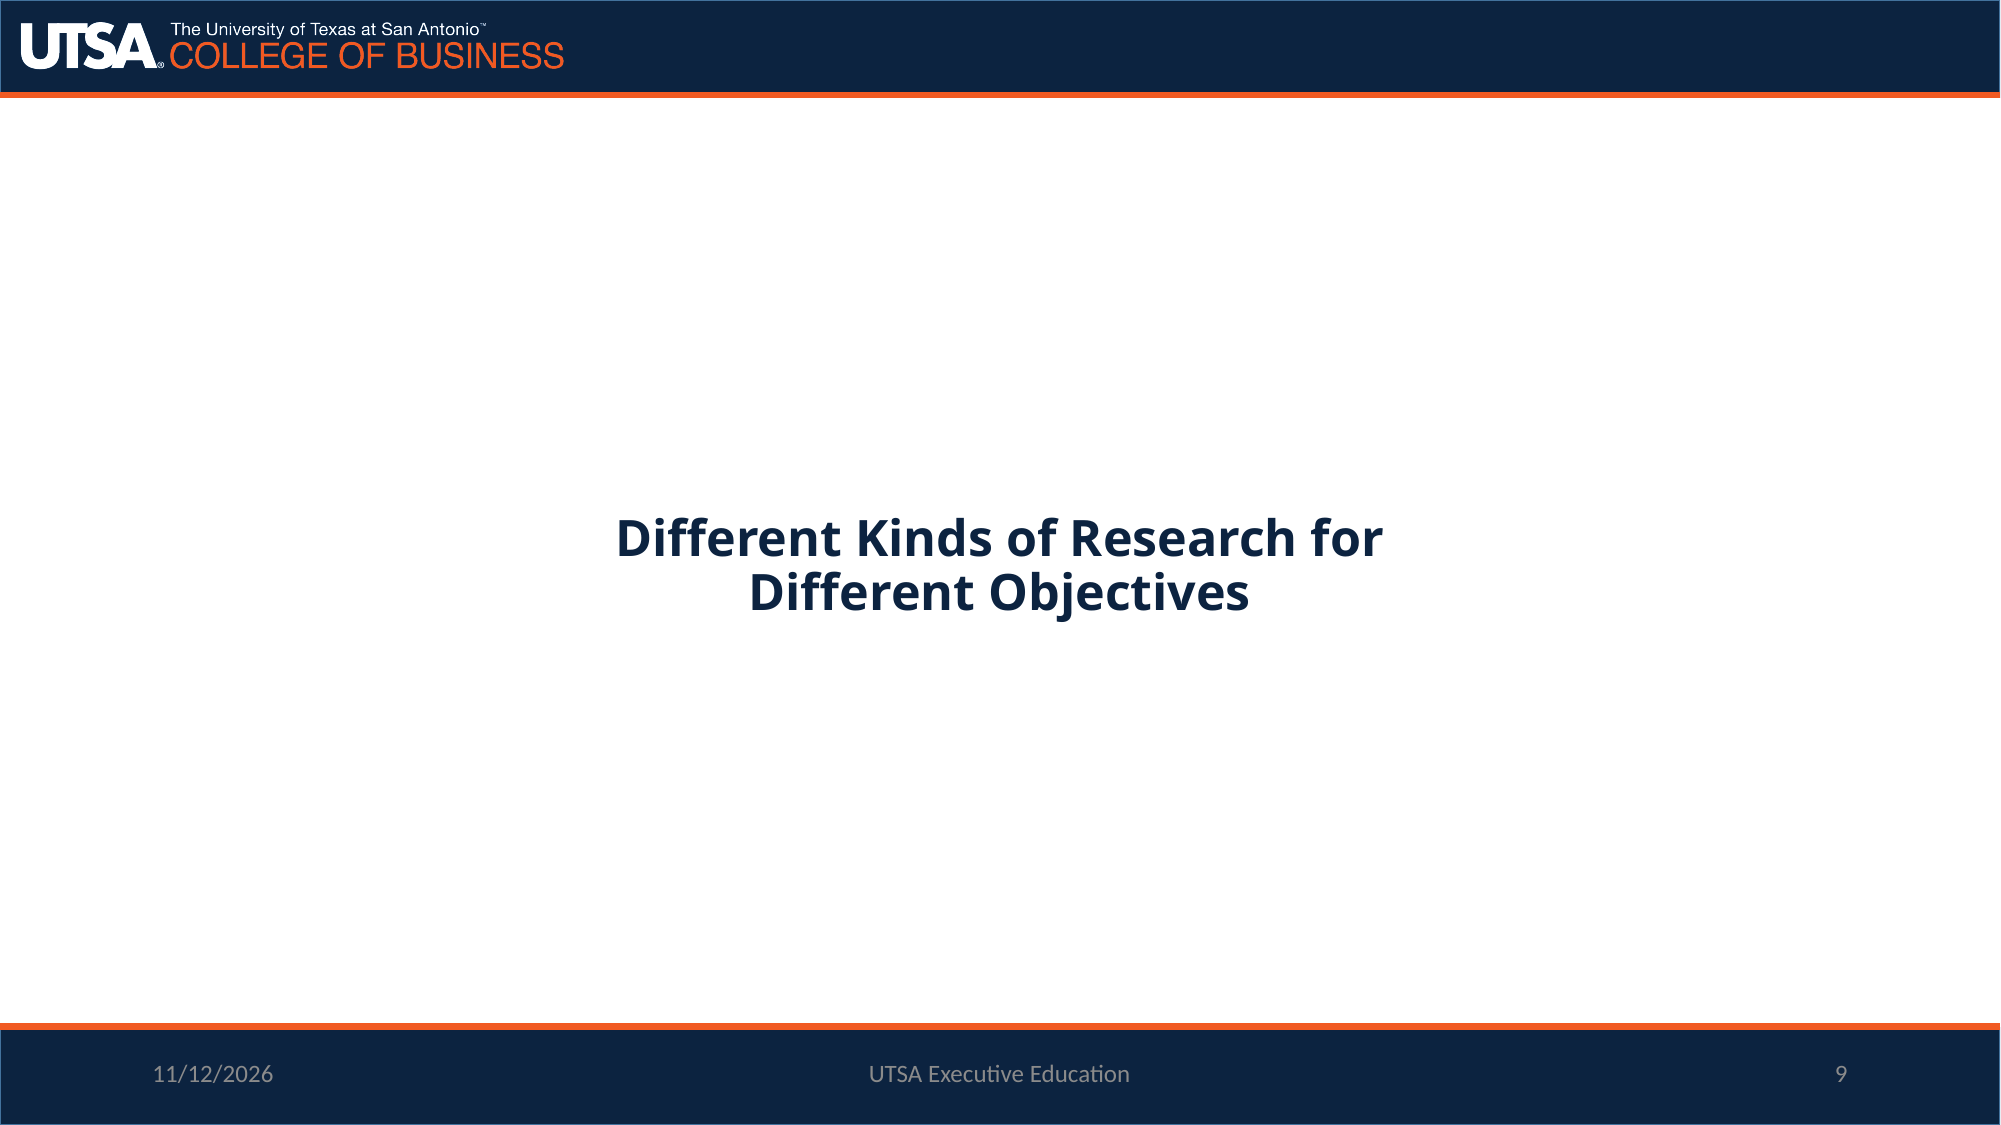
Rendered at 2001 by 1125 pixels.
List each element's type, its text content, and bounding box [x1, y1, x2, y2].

text_box Different Kinds of Research for Different Objectives [502, 505, 1498, 630]
footer UTSA Executive Education [662, 1042, 1338, 1103]
slide_number 9 [1412, 1042, 1863, 1103]
picture [1, 0, 589, 195]
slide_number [137, 1042, 588, 1103]
